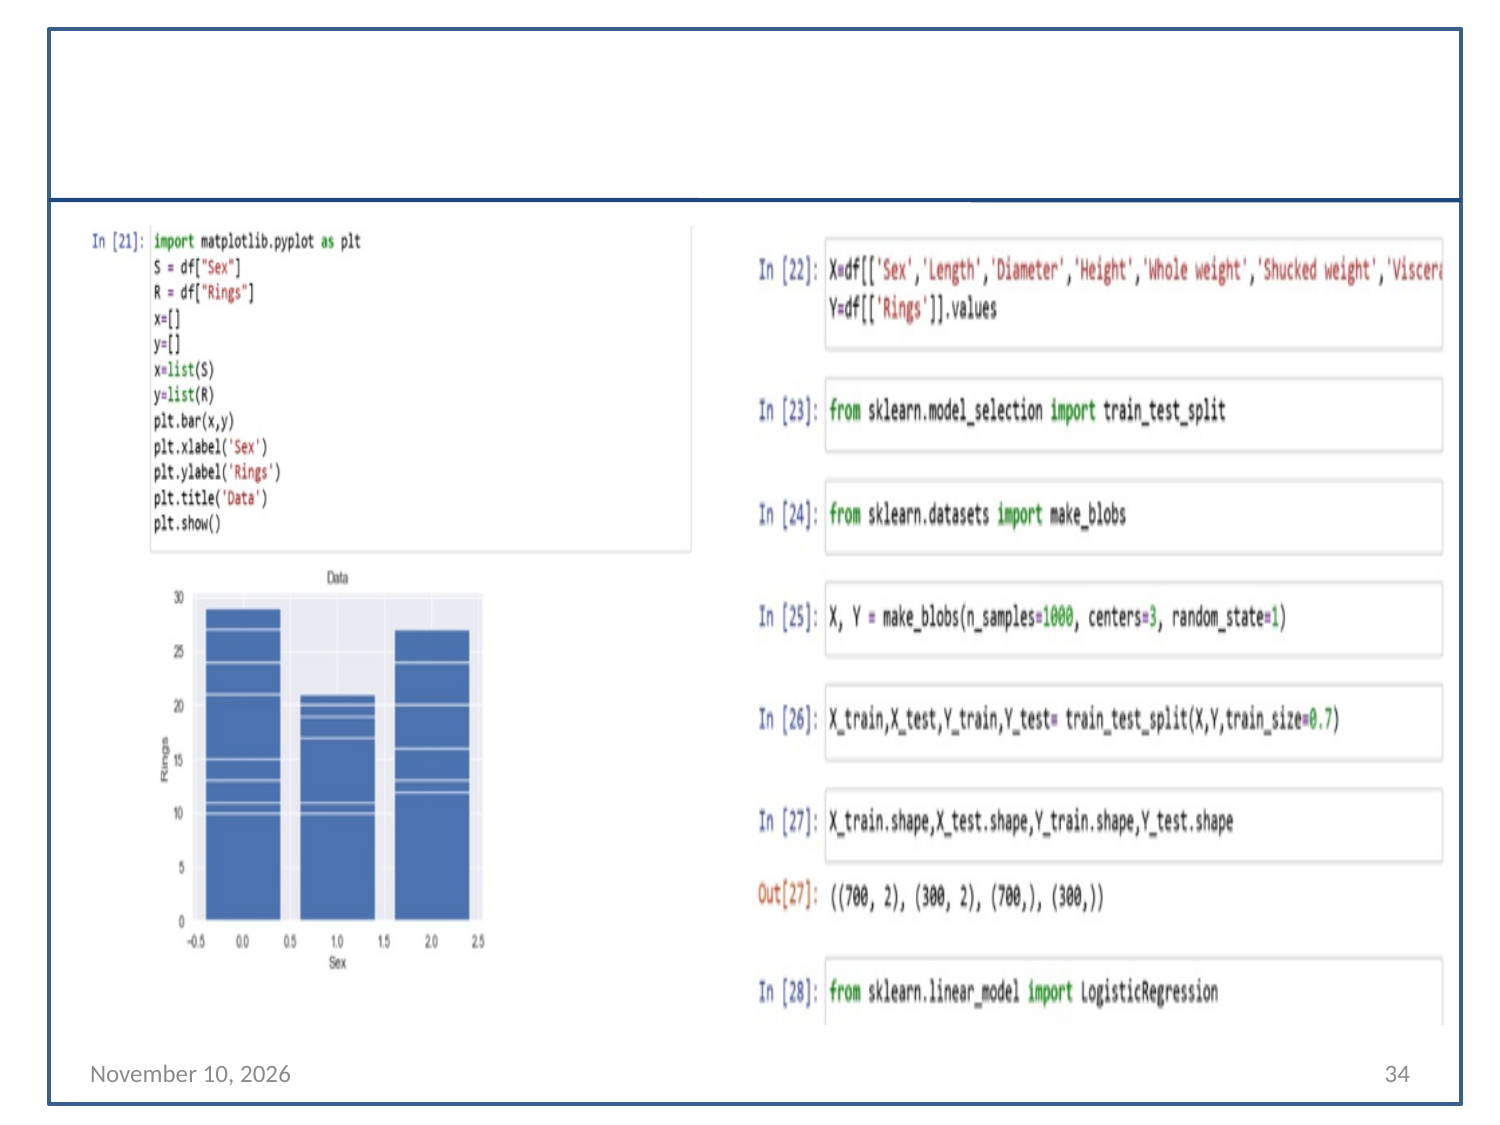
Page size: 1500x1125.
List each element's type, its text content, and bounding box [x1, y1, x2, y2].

slide_number 34 [1074, 1042, 1425, 1103]
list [74, 226, 701, 988]
picture [749, 226, 1451, 1026]
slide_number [75, 1042, 425, 1103]
